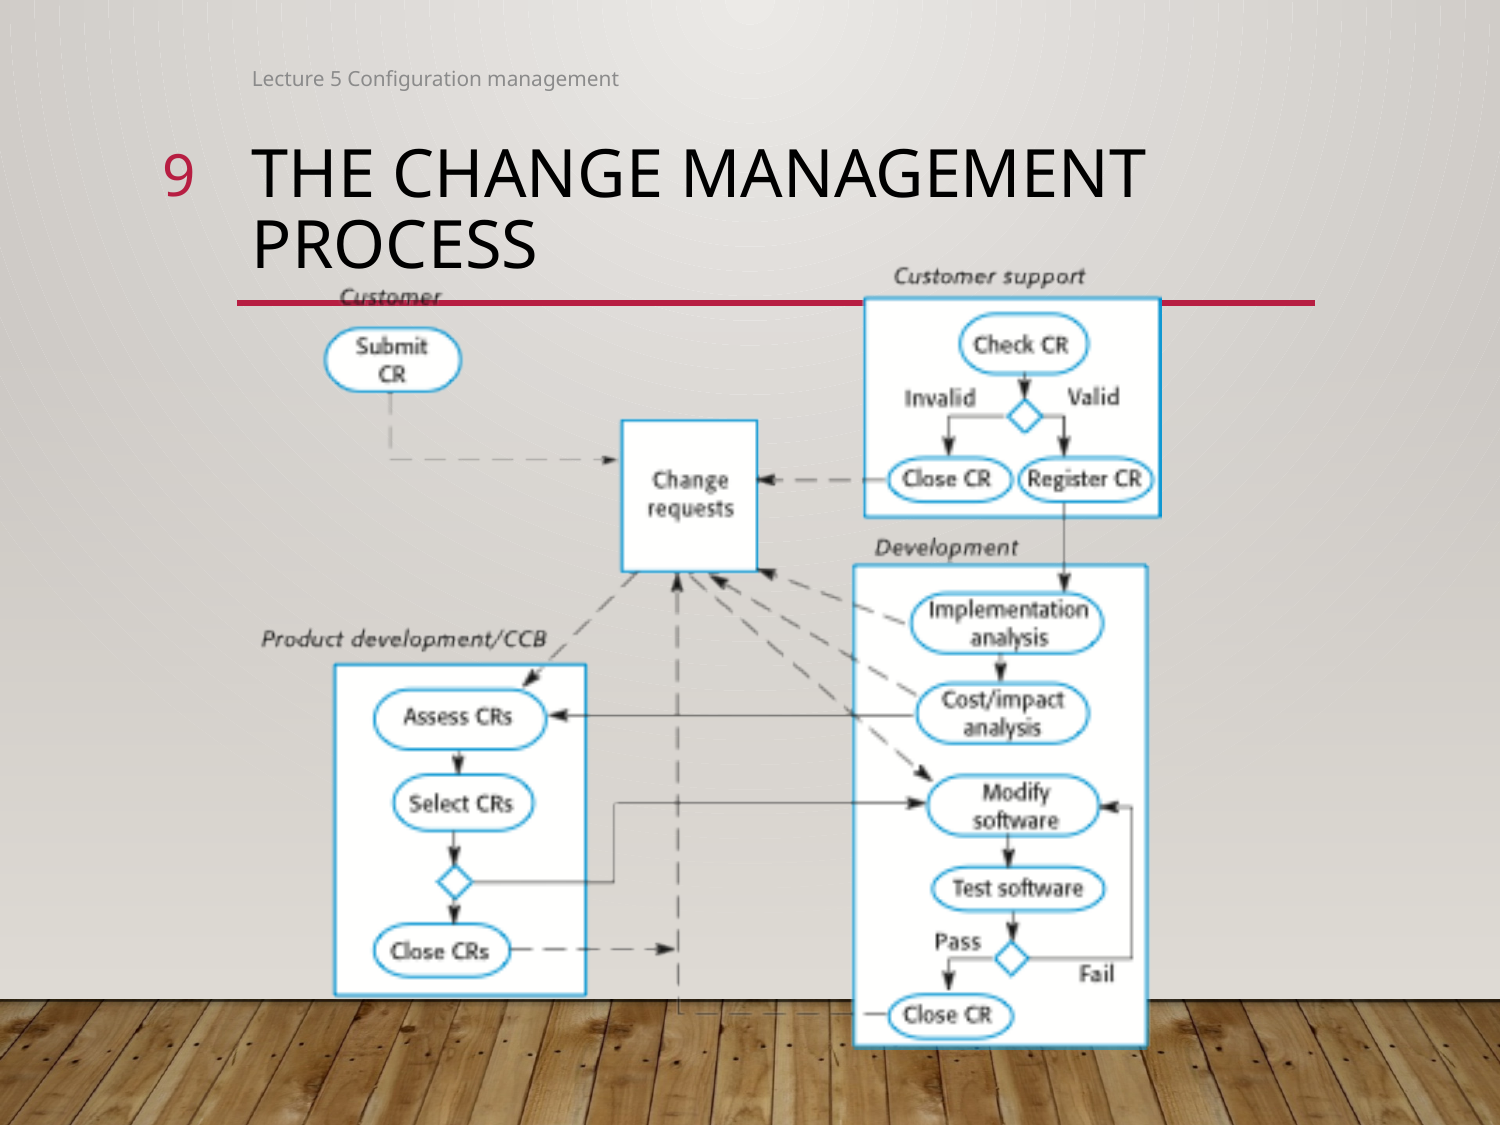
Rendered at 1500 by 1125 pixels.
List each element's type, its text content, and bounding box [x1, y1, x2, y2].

title The change management process [236, 131, 1315, 305]
picture [0, 999, 1500, 1125]
slide_number 9 [80, 131, 211, 214]
footer Lecture 5 Configuration management [236, 54, 899, 105]
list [221, 262, 1262, 1050]
